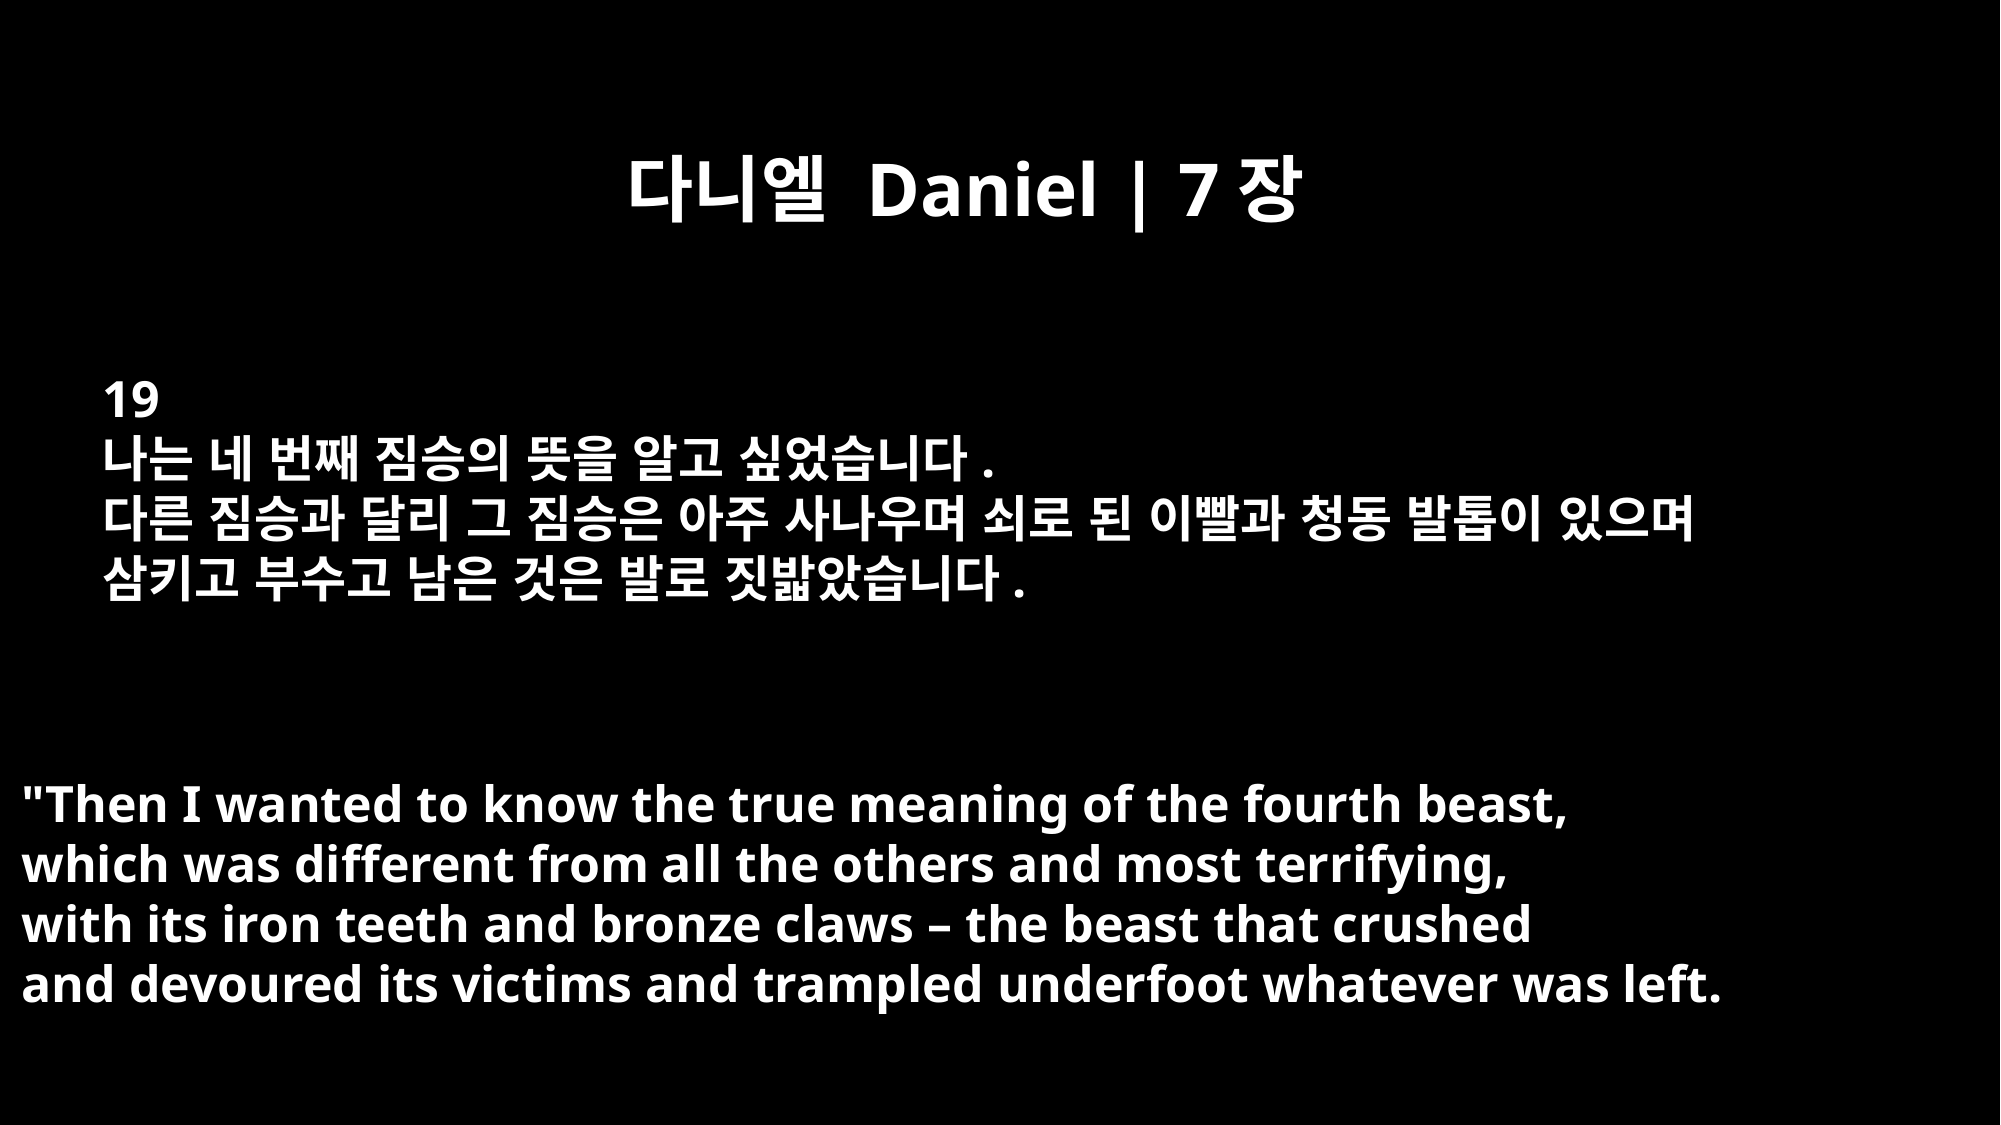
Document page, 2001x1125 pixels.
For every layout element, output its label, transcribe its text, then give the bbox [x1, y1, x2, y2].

text_box 다니엘 Daniel | 7장 [611, 136, 1320, 239]
text_box "Then I wanted to know the true meaning of the fourth beast, which was different from all the others and most terrifying, with its iron teeth and bronze claws – the beast that crushed and devoured its victims and trampled underfoot whatever was left. [6, 764, 1739, 1020]
text_box 19 나는 네 번째 짐승의 뜻을 알고 싶었습니다. 다른 짐승과 달리 그 짐승은 아주 사나우며 쇠로 된 이빨과 청동 발톱이 있으며 삼키고 부수고 남은 것은 발로 짓밟았습니다. [88, 359, 1726, 615]
